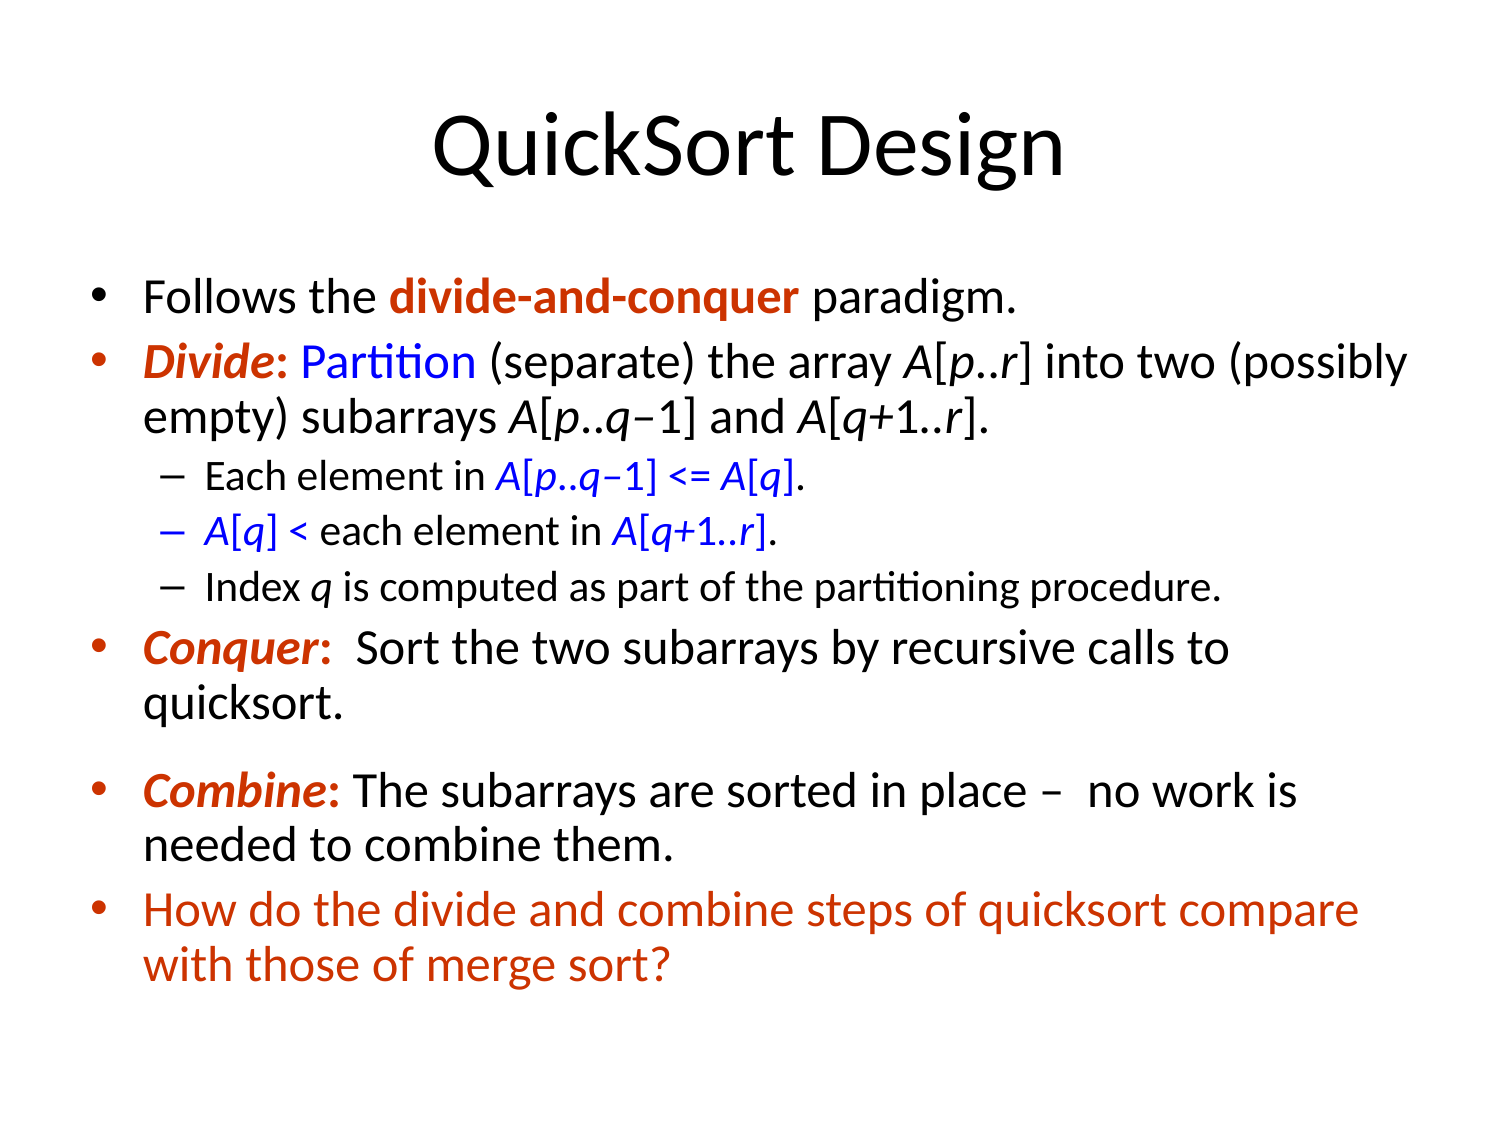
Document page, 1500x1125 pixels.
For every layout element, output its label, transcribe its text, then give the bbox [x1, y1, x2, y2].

title QuickSort Design [75, 45, 1425, 233]
list Follows the divide-and-conquer paradigm. Divide: Partition (separate) the array A[p..r] into two (possibly empty) subarrays A[p..q–1] and A[q+1..r]. Each element in A[p..q–1] <= A[q]. A[q] < each element in A[q+1..r]. Index q is computed as part of the partitioning procedure. Conquer: Sort the two subarrays by recursive calls to quicksort. Combine: The subarrays are sorted in place – no work is needed to combine them. How do the divide and combine steps of quicksort compare with those of merge sort? [75, 262, 1425, 1005]
